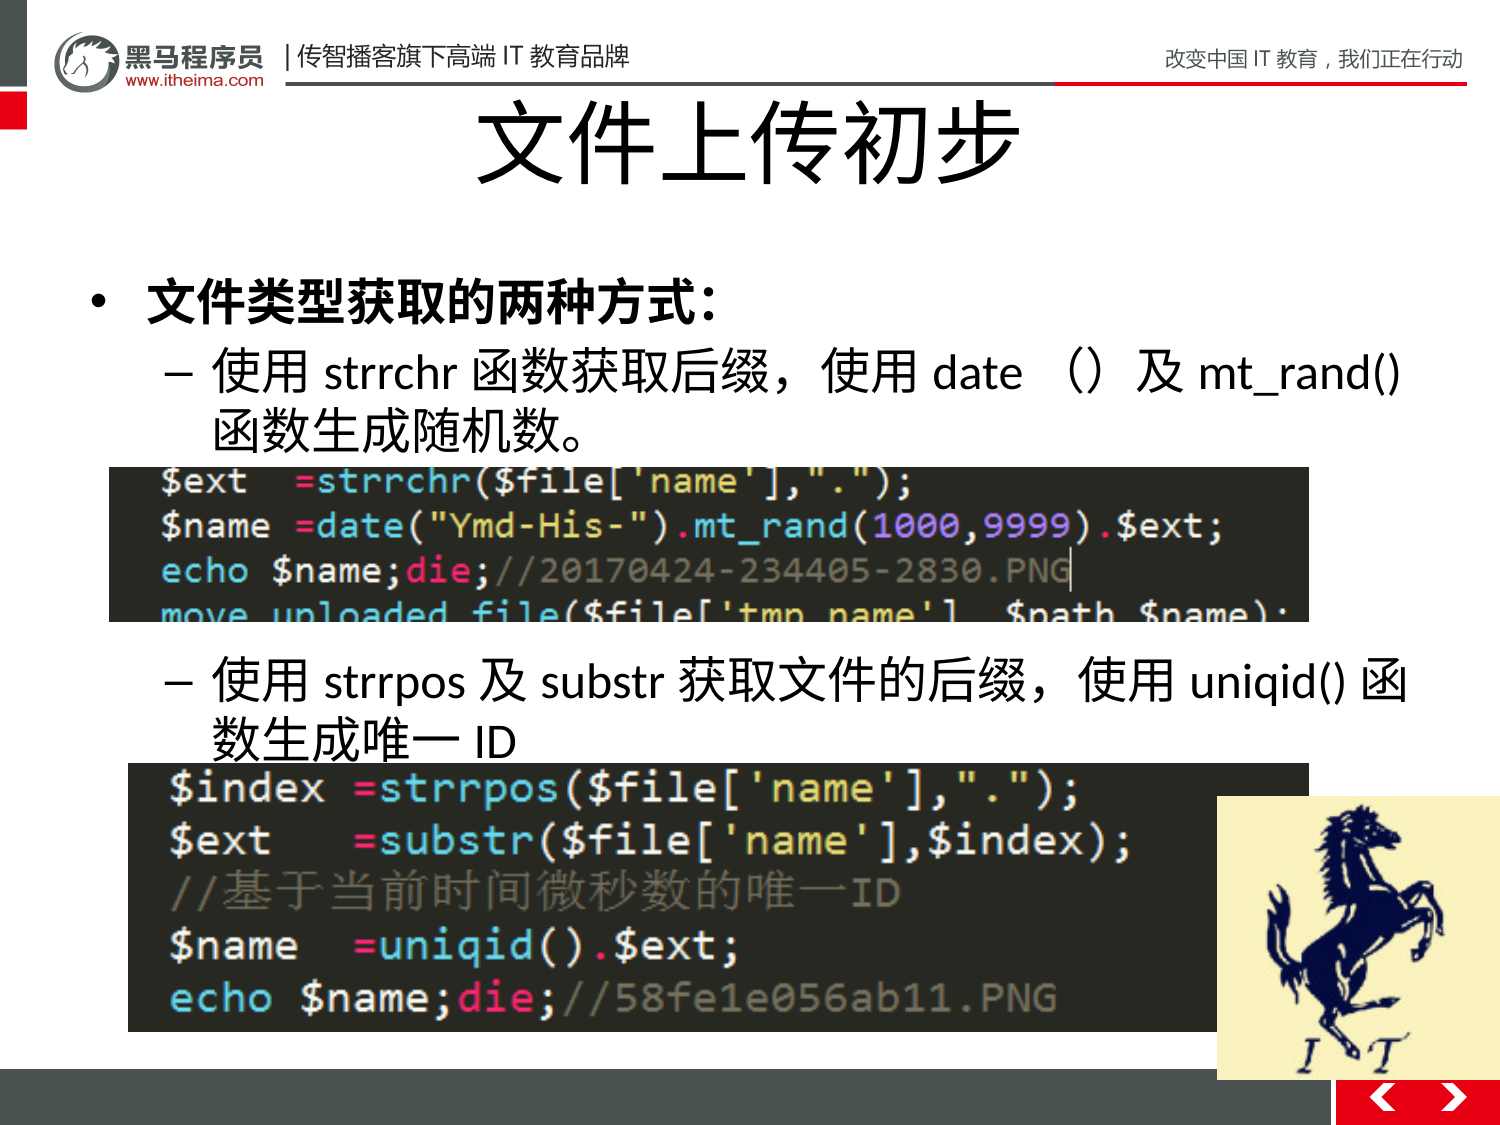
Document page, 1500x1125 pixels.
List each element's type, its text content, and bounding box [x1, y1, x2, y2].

title 文件上传初步 [75, 78, 1425, 262]
list 文件类型获取的两种方式： 使用strrchr函数获取后缀，使用date（）及mt_rand()函数生成随机数。 使用strrpos及substr获取文件的后缀，使用uniqid()函数生成唯一ID [75, 262, 1425, 1005]
picture [0, 0, 1500, 1125]
